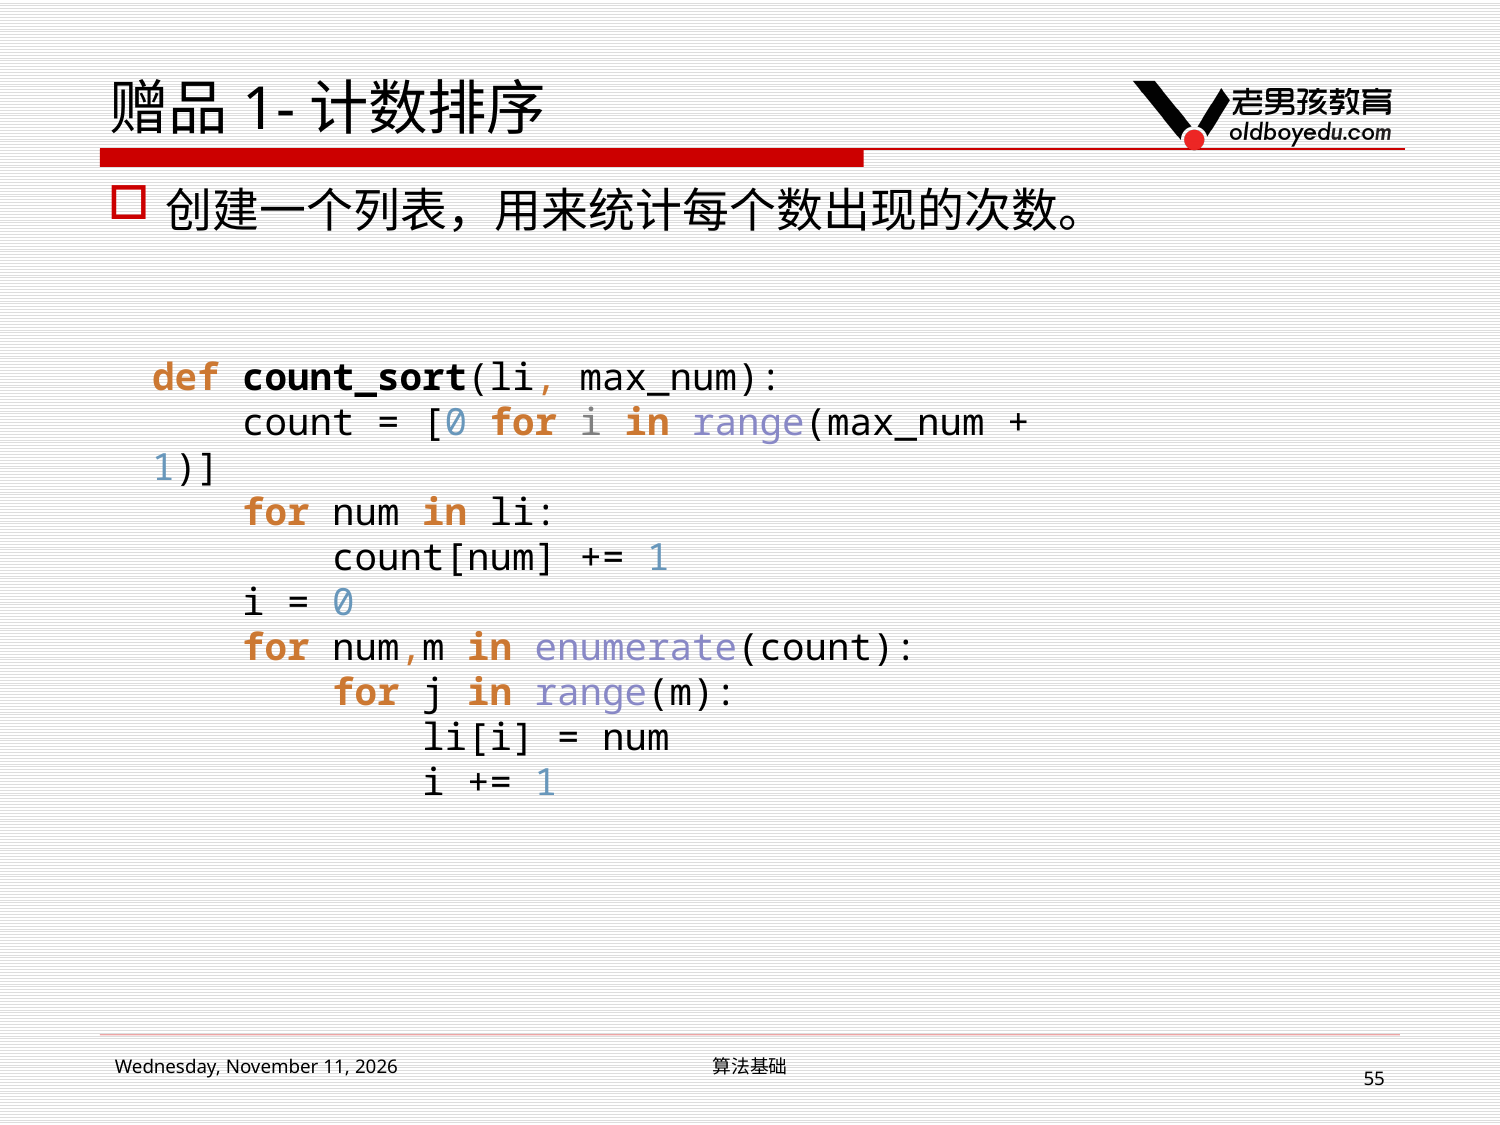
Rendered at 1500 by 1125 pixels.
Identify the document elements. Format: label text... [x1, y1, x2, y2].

text_box def count_sort(li, max_num): count = [0 for i in range(max_num + 1)] for num in li: count[num] += 1 i = 0 for num,m in enumerate(count): for j in range(m): li[i] = num i += 1 [137, 345, 1104, 810]
list 创建一个列表，用来统计每个数出现的次数。 [92, 172, 1406, 988]
title 赠品1-计数排序 [94, 50, 1407, 149]
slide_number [99, 1046, 425, 1103]
slide_number 55 [1074, 1058, 1400, 1103]
footer 算法基础 [512, 1046, 988, 1103]
